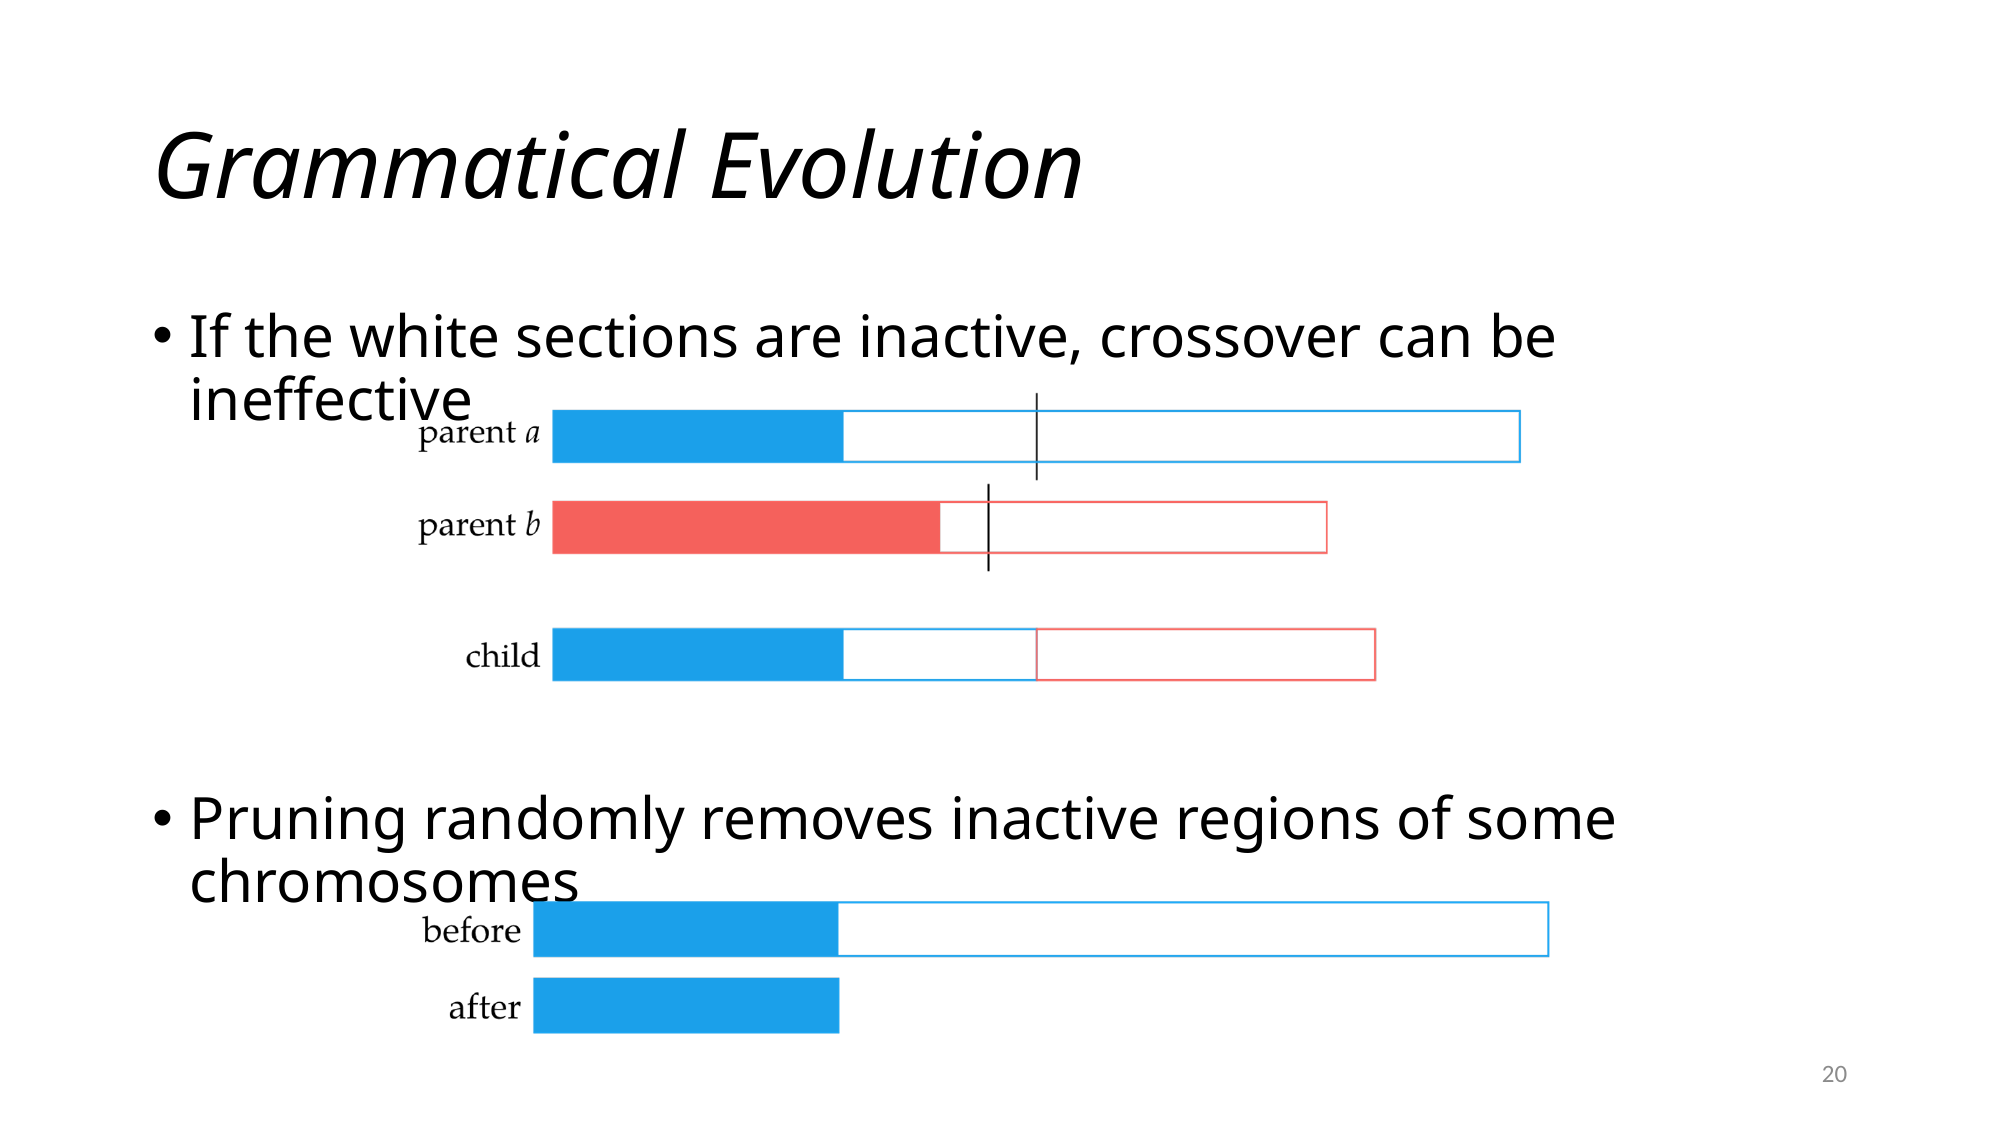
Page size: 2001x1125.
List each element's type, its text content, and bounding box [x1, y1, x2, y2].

title Grammatical Evolution [137, 59, 1863, 278]
picture [402, 390, 1527, 684]
slide_number 20 [1412, 1042, 1863, 1103]
list If the white sections are inactive, crossover can be ineffective Pruning randomly removes inactive regions of some chromosomes [137, 299, 1863, 1014]
picture [402, 899, 1560, 1036]
